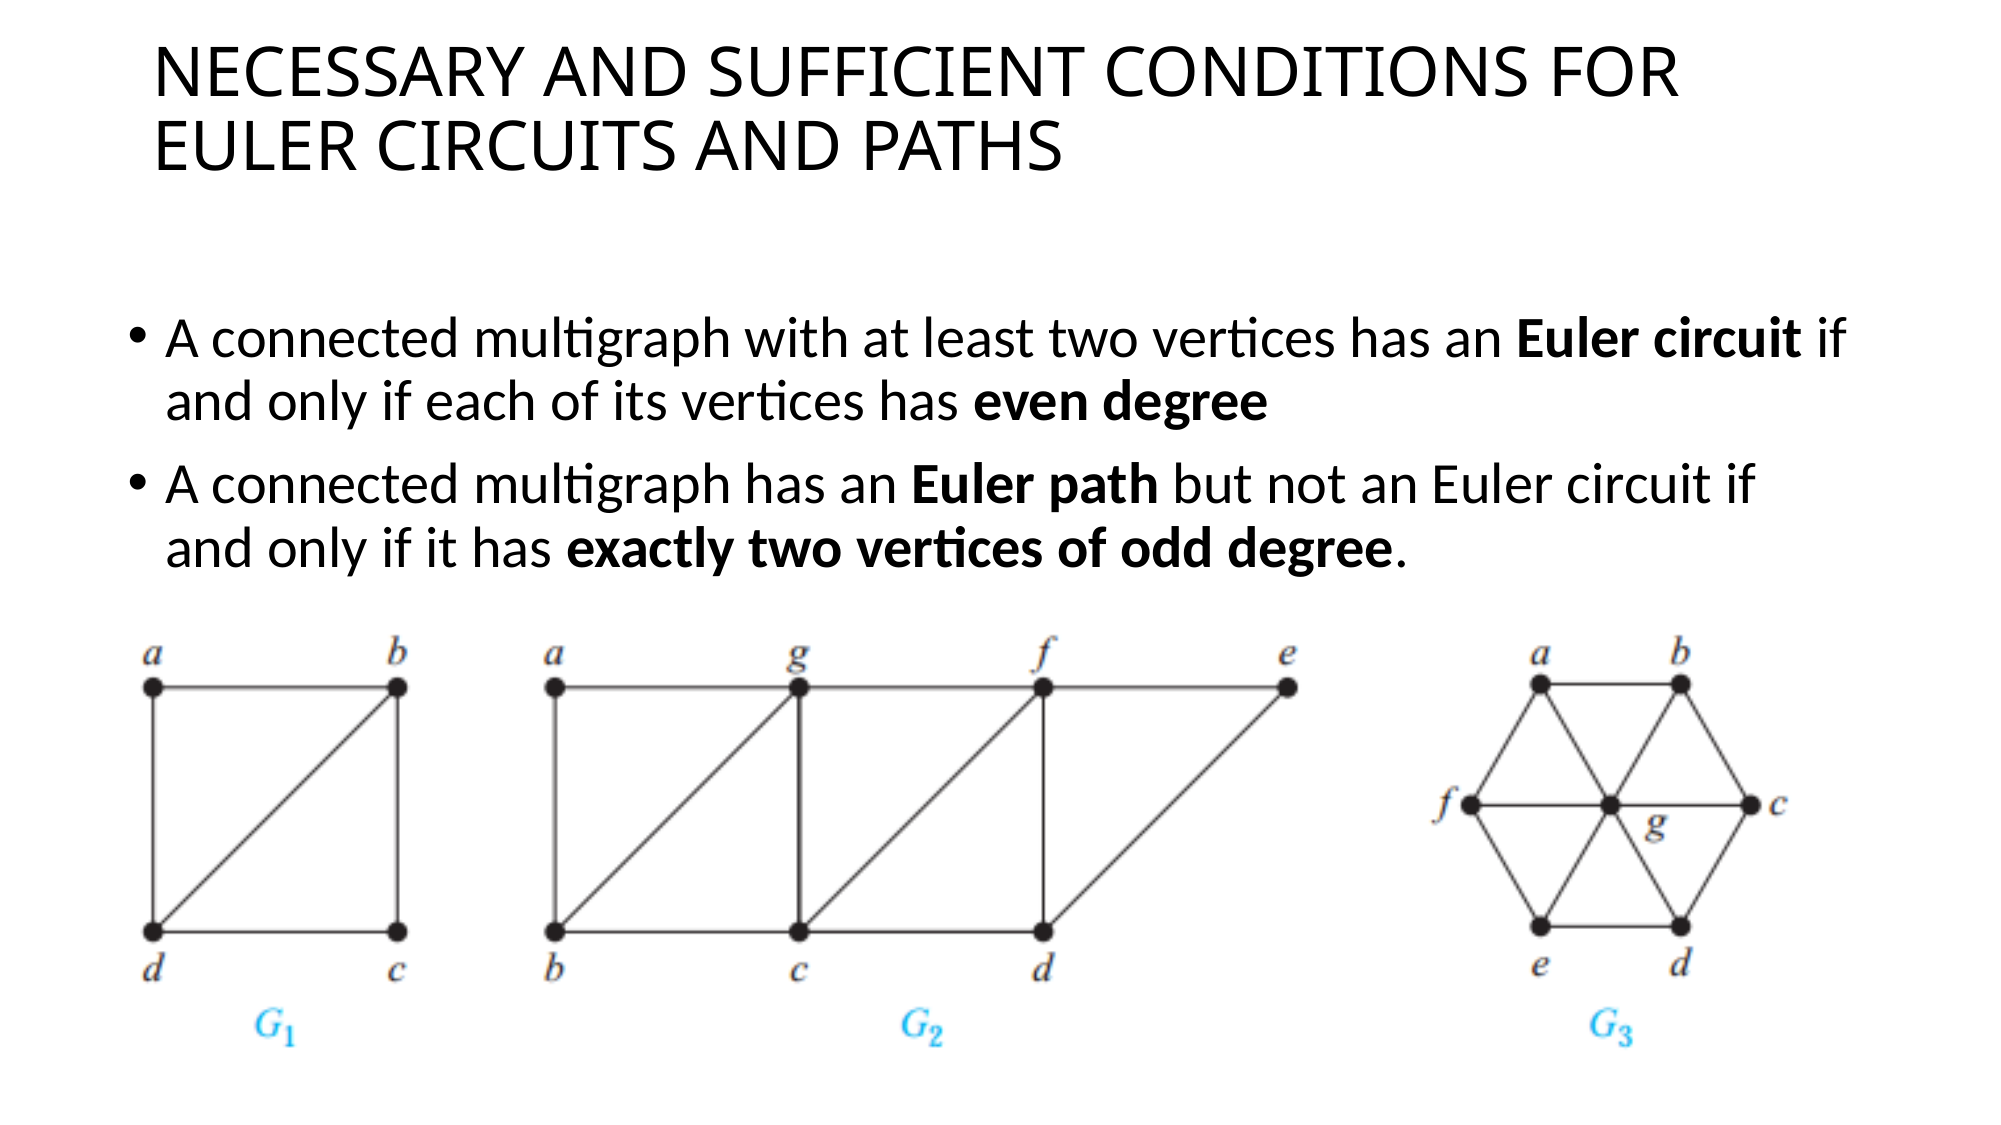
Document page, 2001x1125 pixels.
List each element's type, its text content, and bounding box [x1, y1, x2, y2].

title NECESSARY AND SUFFICIENT CONDITIONS FOR EULER CIRCUITS AND PATHS [137, 28, 1863, 278]
list A connected multigraph with at least two vertices has an Euler circuit if and only if each of its vertices has even degree A connected multigraph has an Euler path but not an Euler circuit if and only if it has exactly two vertices of odd degree. [112, 299, 1863, 594]
picture [39, 594, 1886, 1103]
